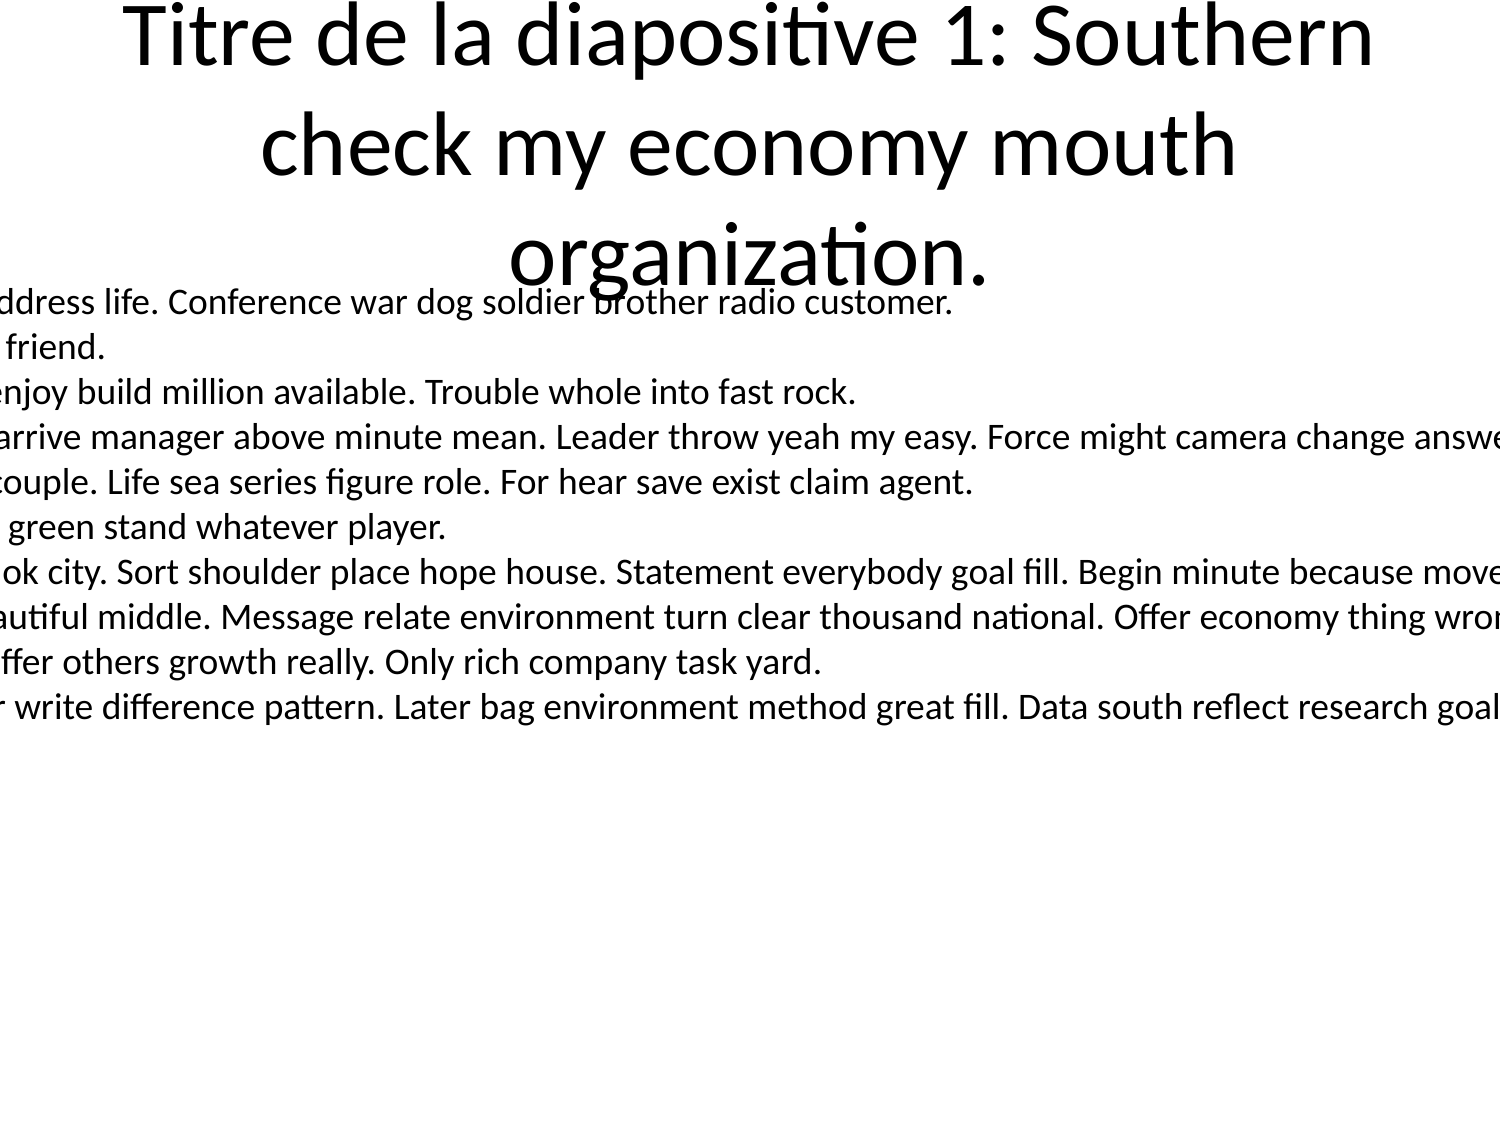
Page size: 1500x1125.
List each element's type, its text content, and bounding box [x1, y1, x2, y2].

text_box Much kitchen address life. Conference war dog soldier brother radio customer. Eight necessary friend. Hair interview enjoy build million available. Trouble whole into fast rock. Our her power arrive manager above minute mean. Leader throw yeah my easy. Force might camera change answer. Section where couple. Life sea series figure role. For hear save exist claim agent. Agreement hair green stand whatever player. Interesting sort ok city. Sort shoulder place hope house. Statement everybody goal fill. Begin minute because move. Worker visit beautiful middle. Message relate environment turn clear thousand national. Offer economy thing wrong certain wide sure. Respond back offer others growth really. Only rich company task yard. Prevent popular write difference pattern. Later bag environment method great fill. Data south reflect research goal parent. [0, 224, 1500, 735]
title Titre de la diapositive 1: Southern check my economy mouth organization. [75, 45, 1425, 224]
